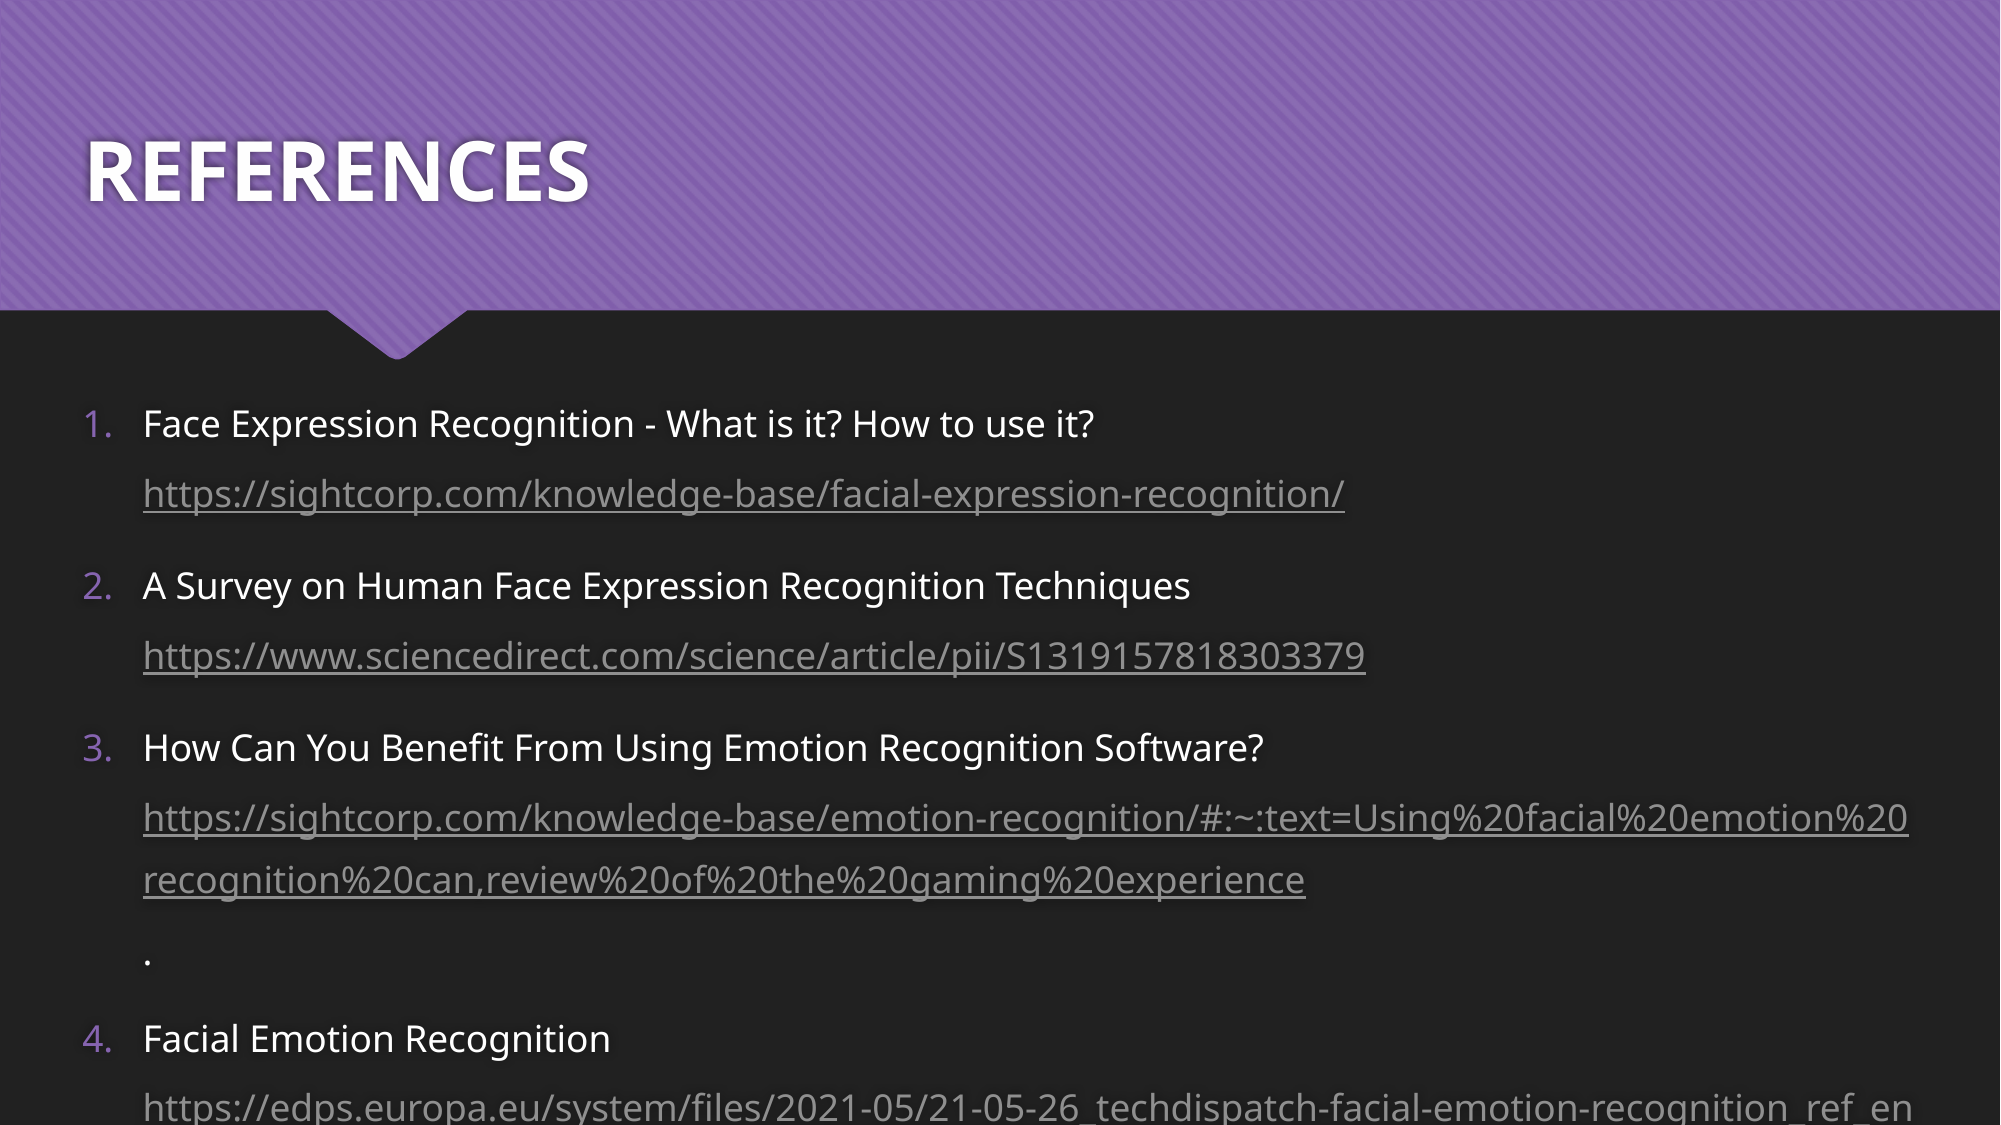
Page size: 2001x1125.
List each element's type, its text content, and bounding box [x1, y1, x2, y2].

title REFERENCES [68, 66, 1803, 226]
list Face Expression Recognition - What is it? How to use it? https://sightcorp.com/knowledge-base/facial-expression-recognition/ A Survey on Human Face Expression Recognition Techniques https://www.sciencedirect.com/science/article/pii/S1319157818303379 How Can You Benefit From Using Emotion Recognition Software? https://sightcorp.com/knowledge-base/emotion-recognition/#:~:text=Using%20facial%20emotion%20recognition%20can,review%20of%20the%20gaming%20experience. Facial Emotion Recognition https://edps.europa.eu/system/files/2021-05/21-05-26_techdispatch-facial-emotion-recognition_ref_en.pdf [67, 369, 1933, 1083]
